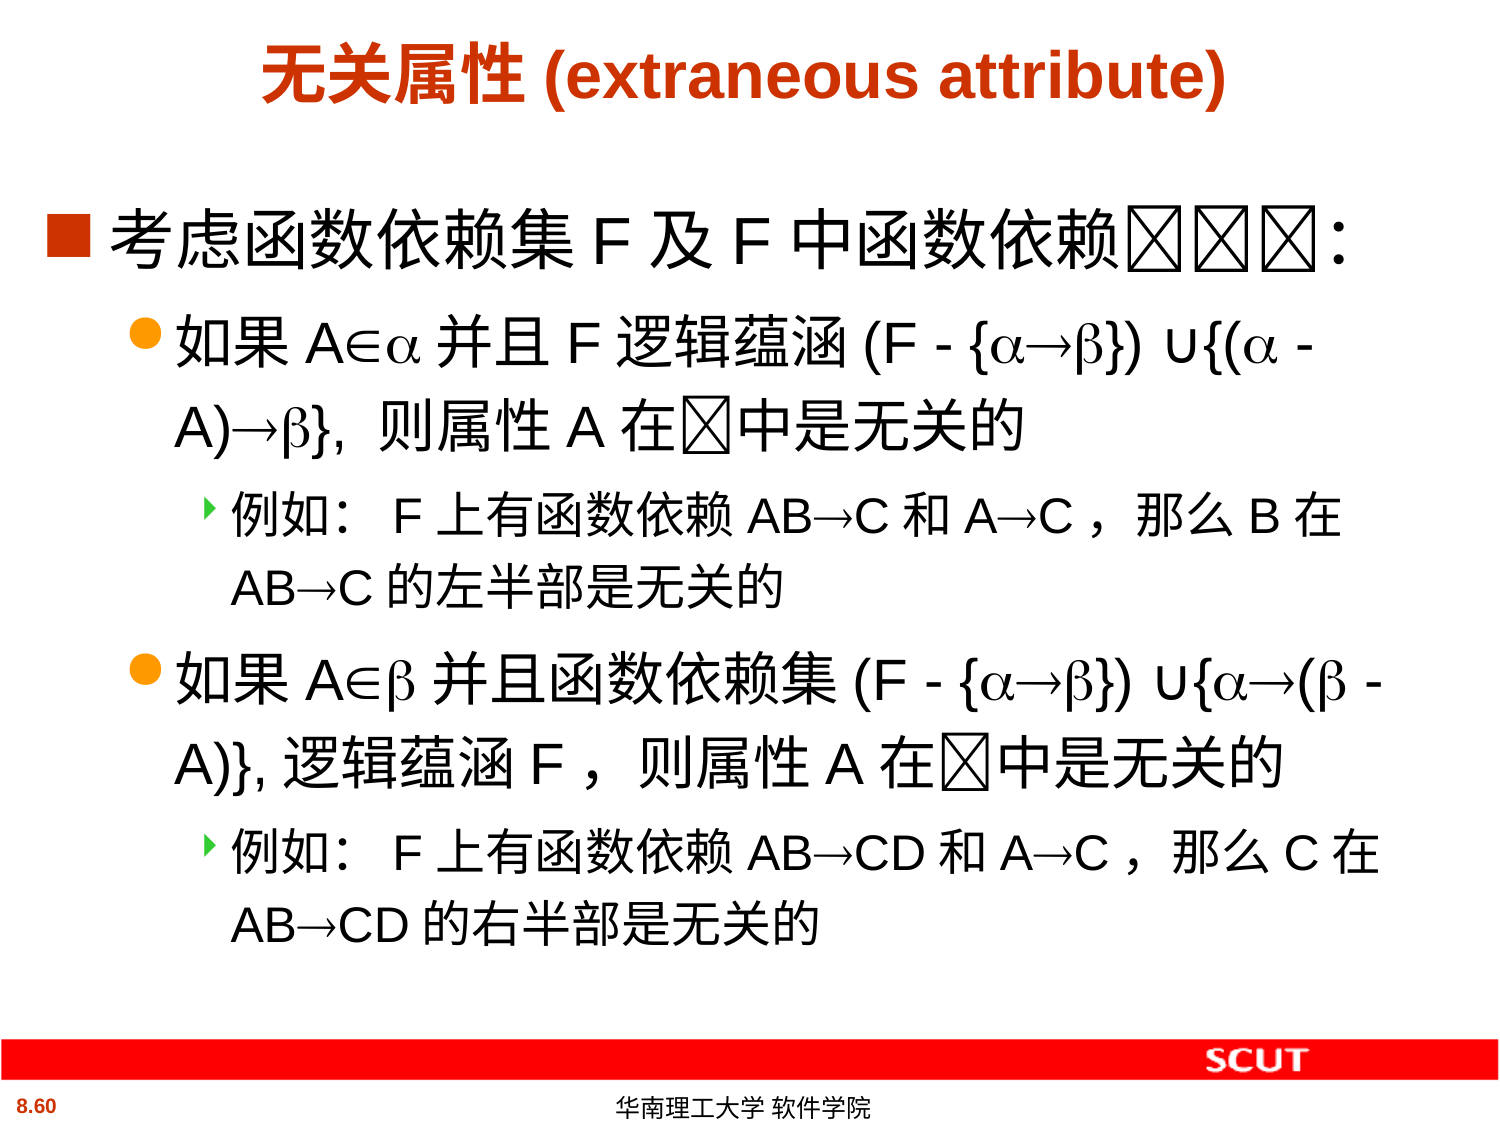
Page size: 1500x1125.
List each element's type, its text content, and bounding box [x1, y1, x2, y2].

title 无关属性(extraneous attribute) [37, 18, 1452, 120]
picture [0, 1038, 1500, 1083]
list 考虑函数依赖集F及F中函数依赖： 如果A并且F逻辑蕴涵(F - {}) ∪{( - A)}, 则属性A在中是无关的 例如：F上有函数依赖ABC和AC，那么B在ABC的左半部是无关的 如果A并且函数依赖集(F - {}) ∪{( - A)},逻辑蕴涵F，则属性A在中是无关的 例如：F上有函数依赖ABCD和AC，那么C在ABCD的右半部是无关的 [37, 174, 1450, 1038]
